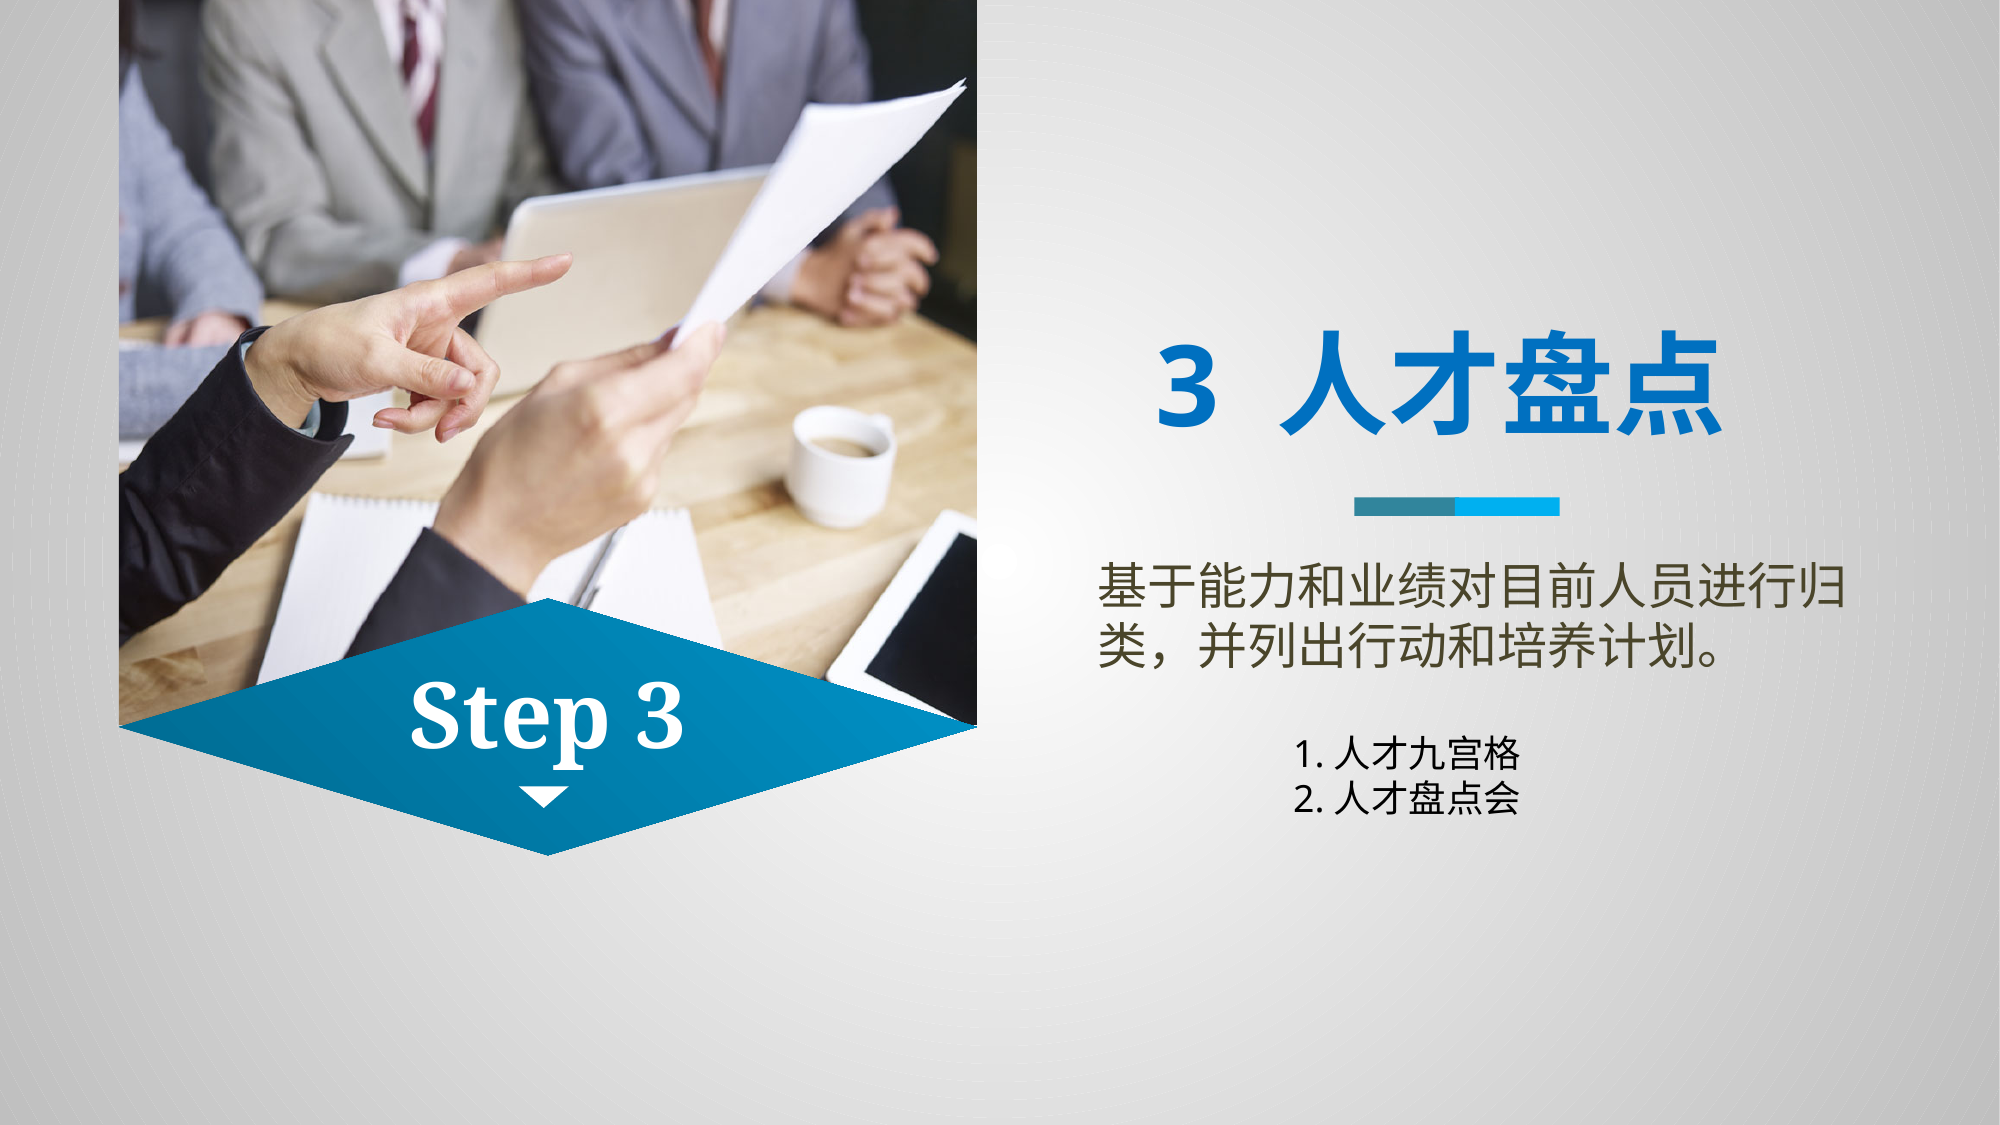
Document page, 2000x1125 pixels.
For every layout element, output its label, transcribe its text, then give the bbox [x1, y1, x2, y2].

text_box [118, 598, 978, 856]
text_box 3 人才盘点 [1097, 307, 1785, 457]
text_box 基于能力和业绩对目前人员进行归类，并列出行动和培养计划。 [1082, 546, 1906, 682]
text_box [1353, 497, 1560, 517]
text_box [117, 0, 979, 599]
text_box 1.人才九宫格 2.人才盘点会 [1278, 722, 1640, 828]
